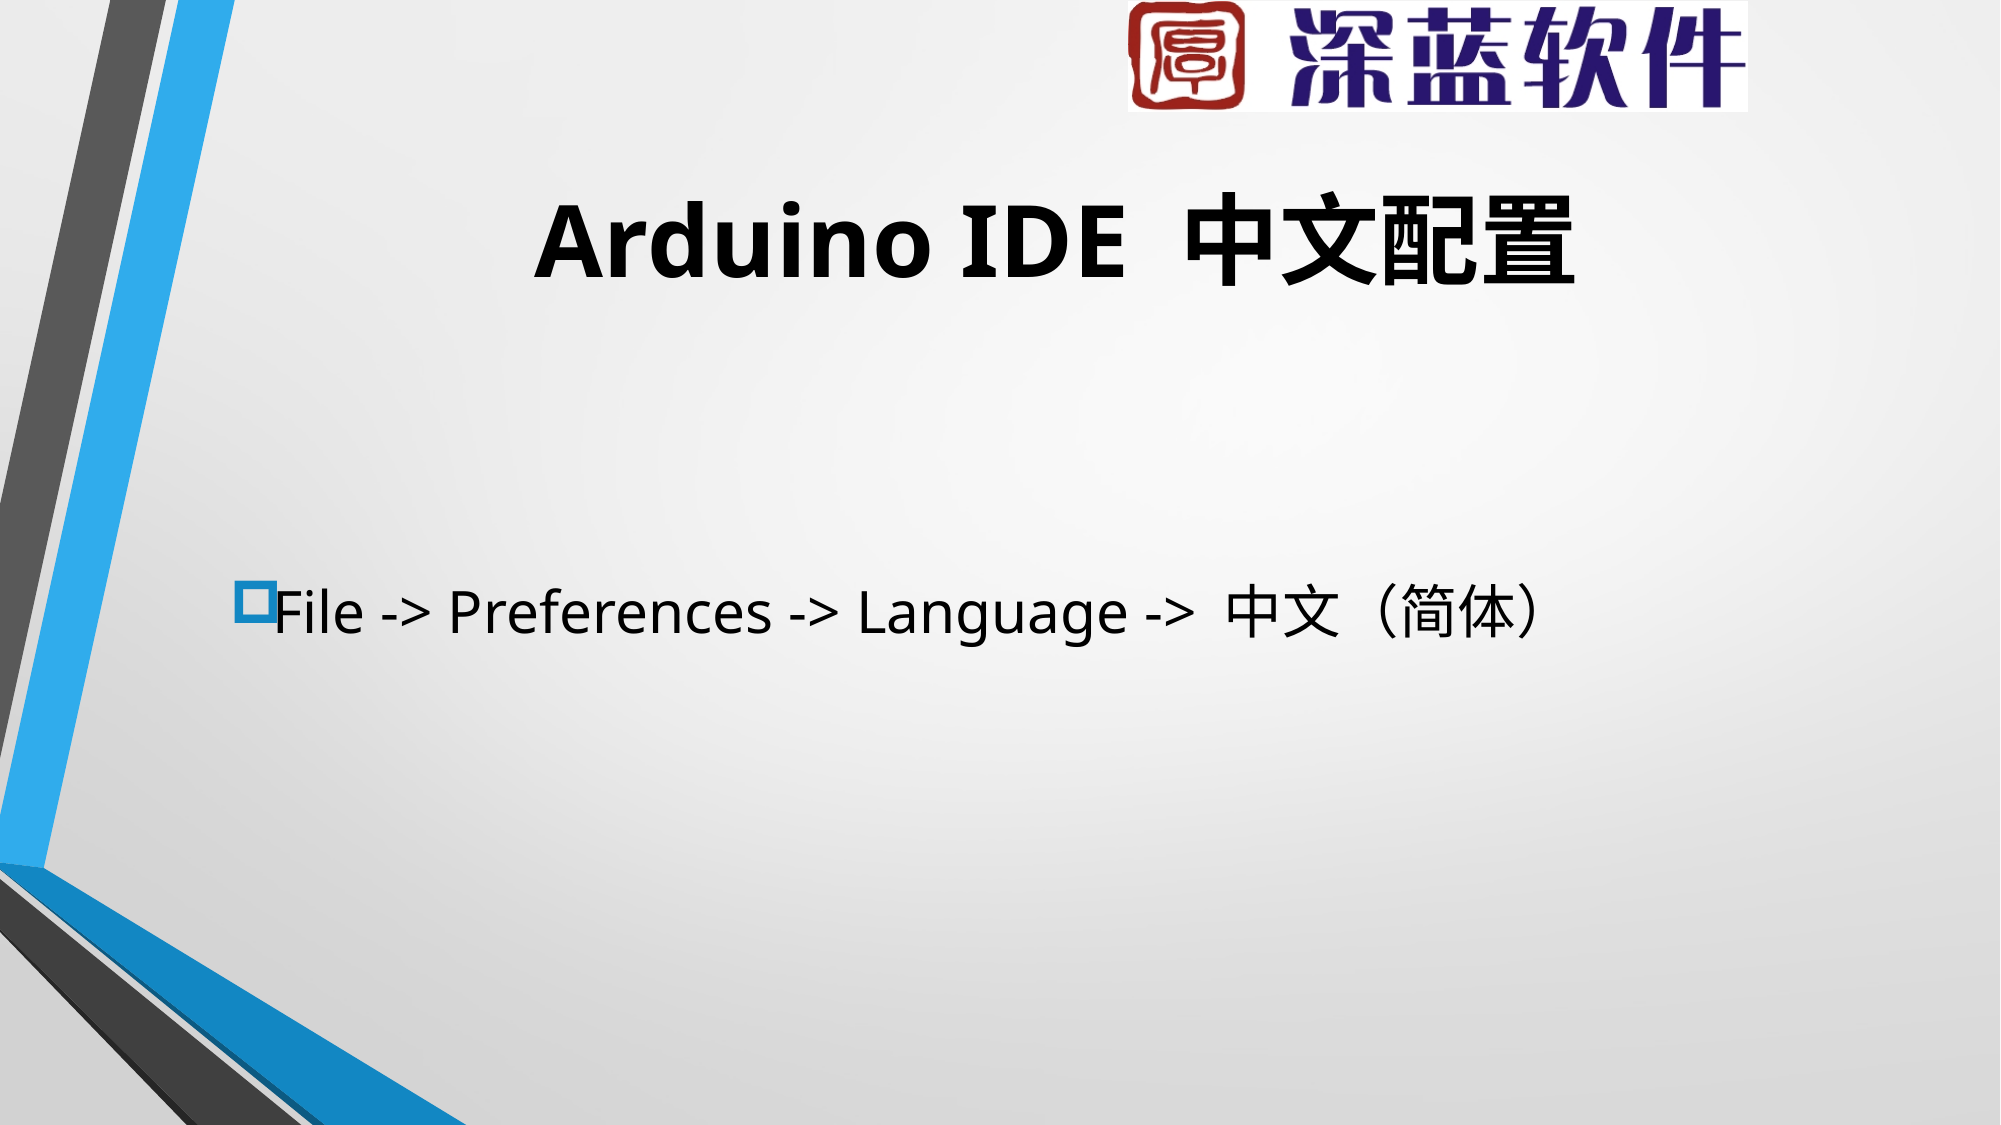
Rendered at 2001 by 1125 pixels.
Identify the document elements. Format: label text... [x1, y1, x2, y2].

list File -> Preferences -> Language -> 中文（简体） [214, 547, 1900, 673]
title Arduino IDE 中文配置 [214, 75, 1900, 400]
picture [1127, 0, 1748, 112]
